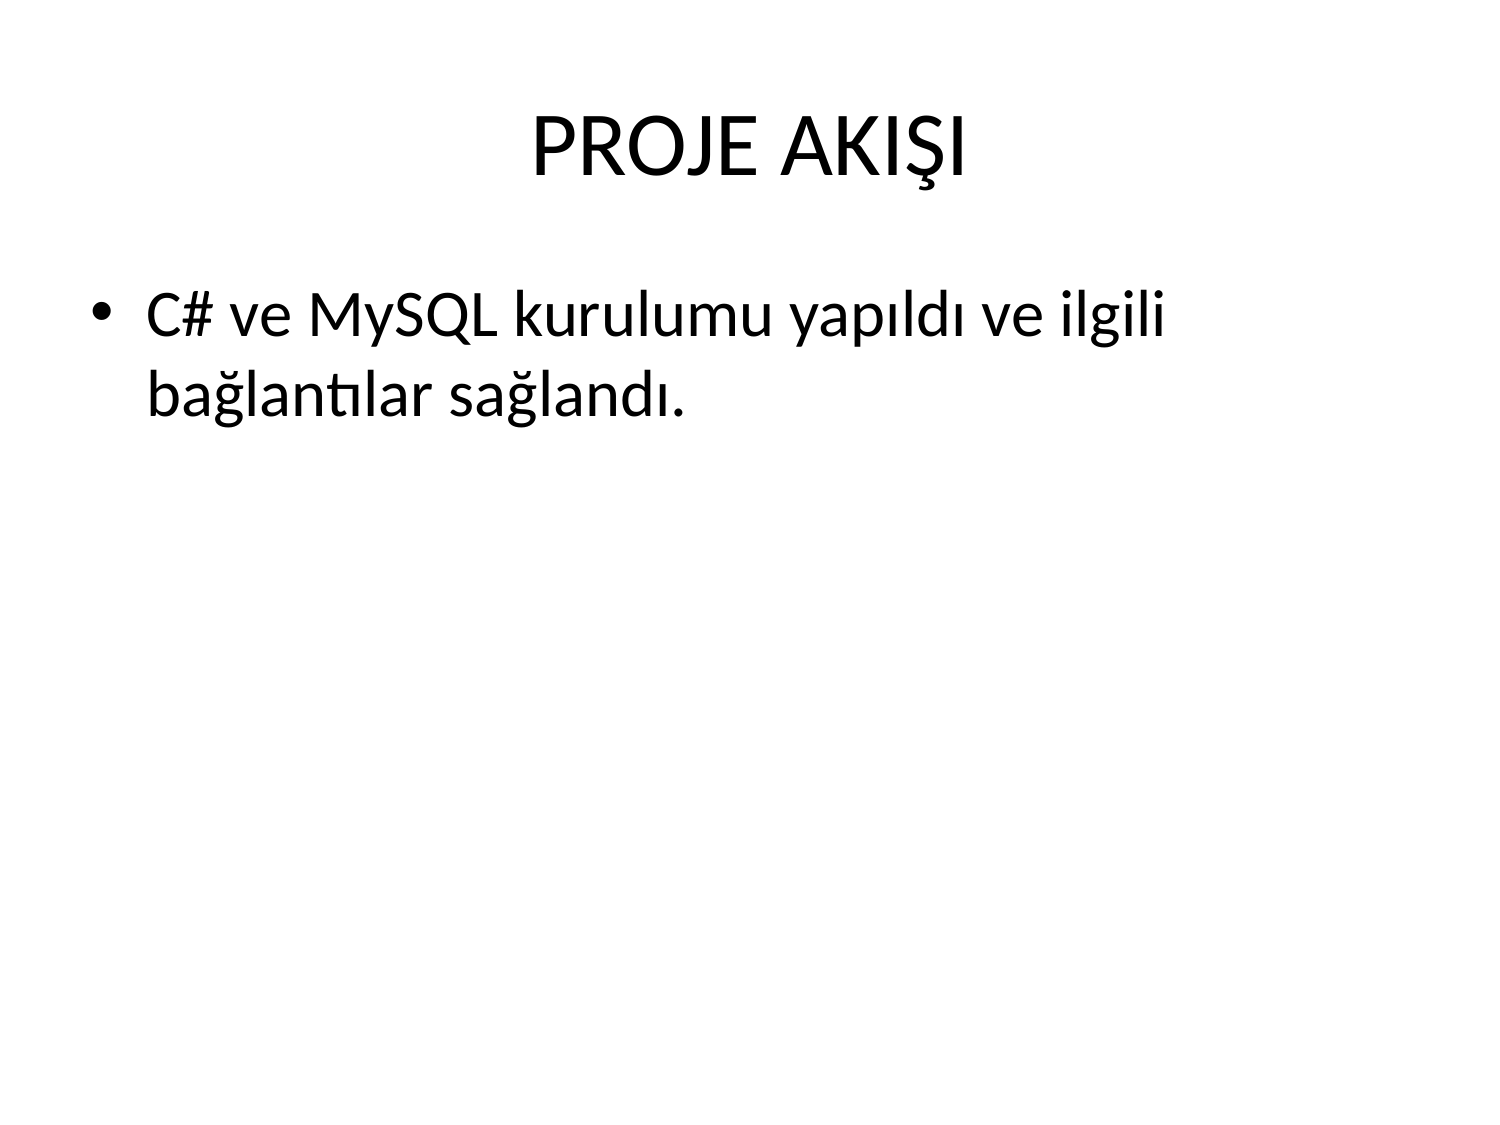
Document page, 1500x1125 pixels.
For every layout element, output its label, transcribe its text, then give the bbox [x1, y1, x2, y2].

title PROJE AKIŞI [75, 45, 1425, 233]
list C# ve MySQL kurulumu yapıldı ve ilgili bağlantılar sağlandı. [75, 262, 1425, 1005]
